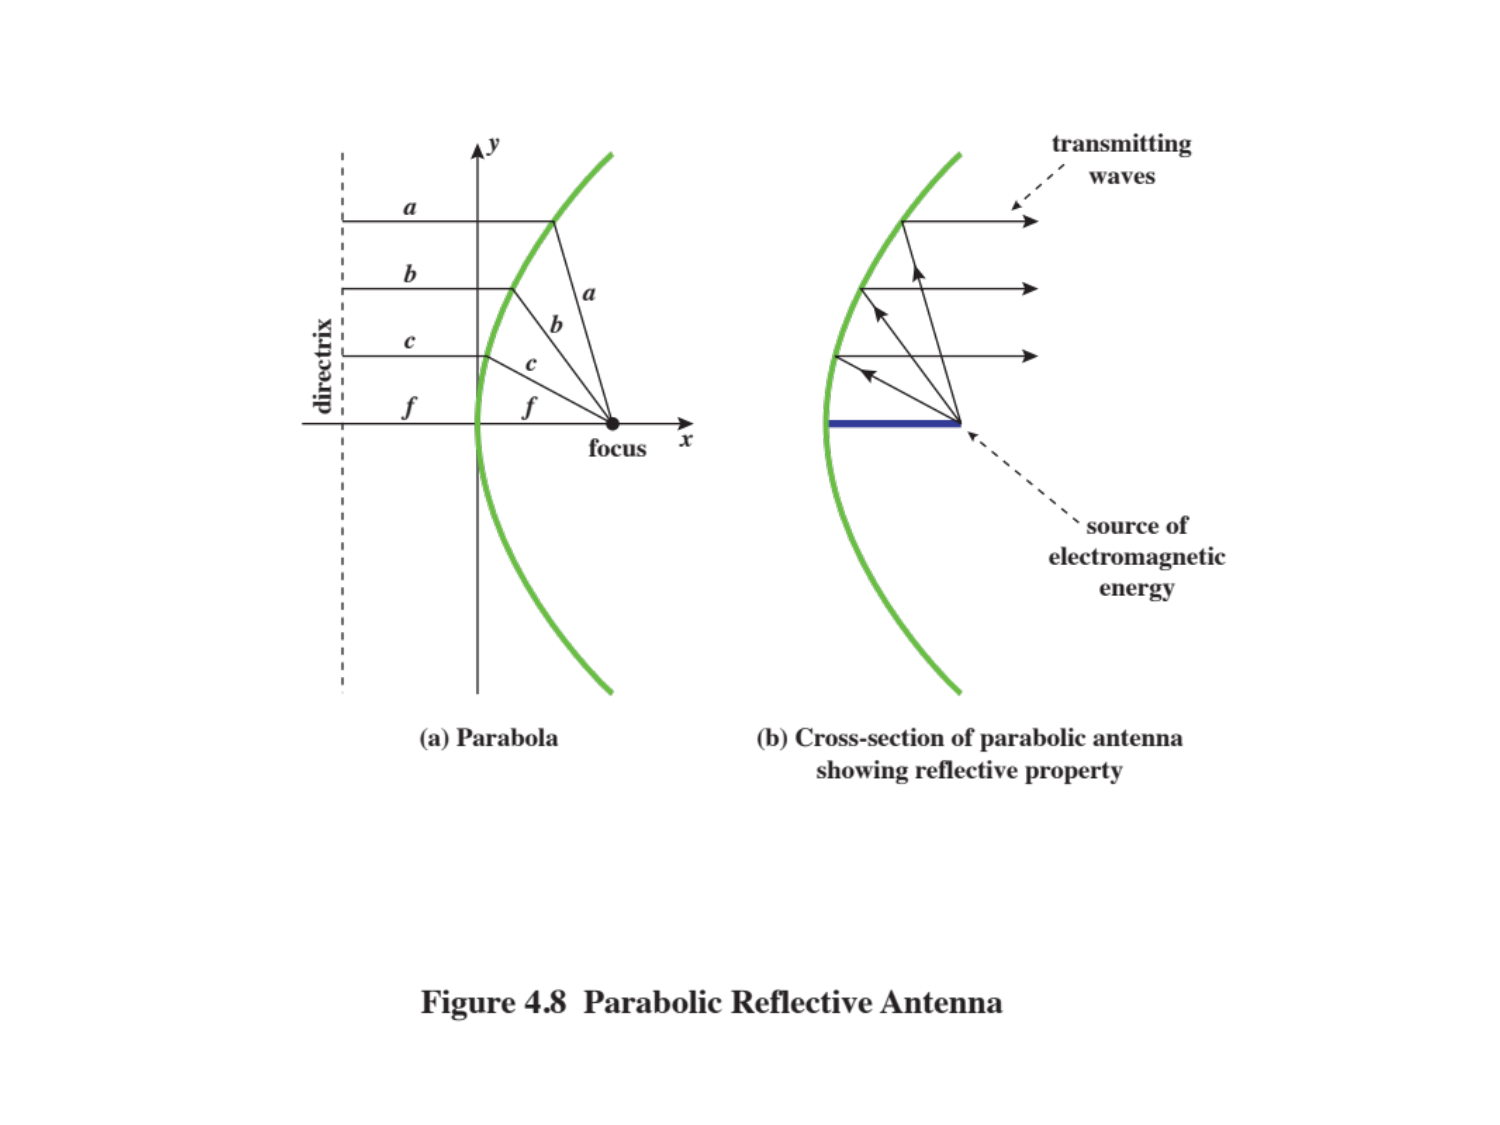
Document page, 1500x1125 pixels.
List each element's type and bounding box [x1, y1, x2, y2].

picture [224, 62, 1275, 1086]
